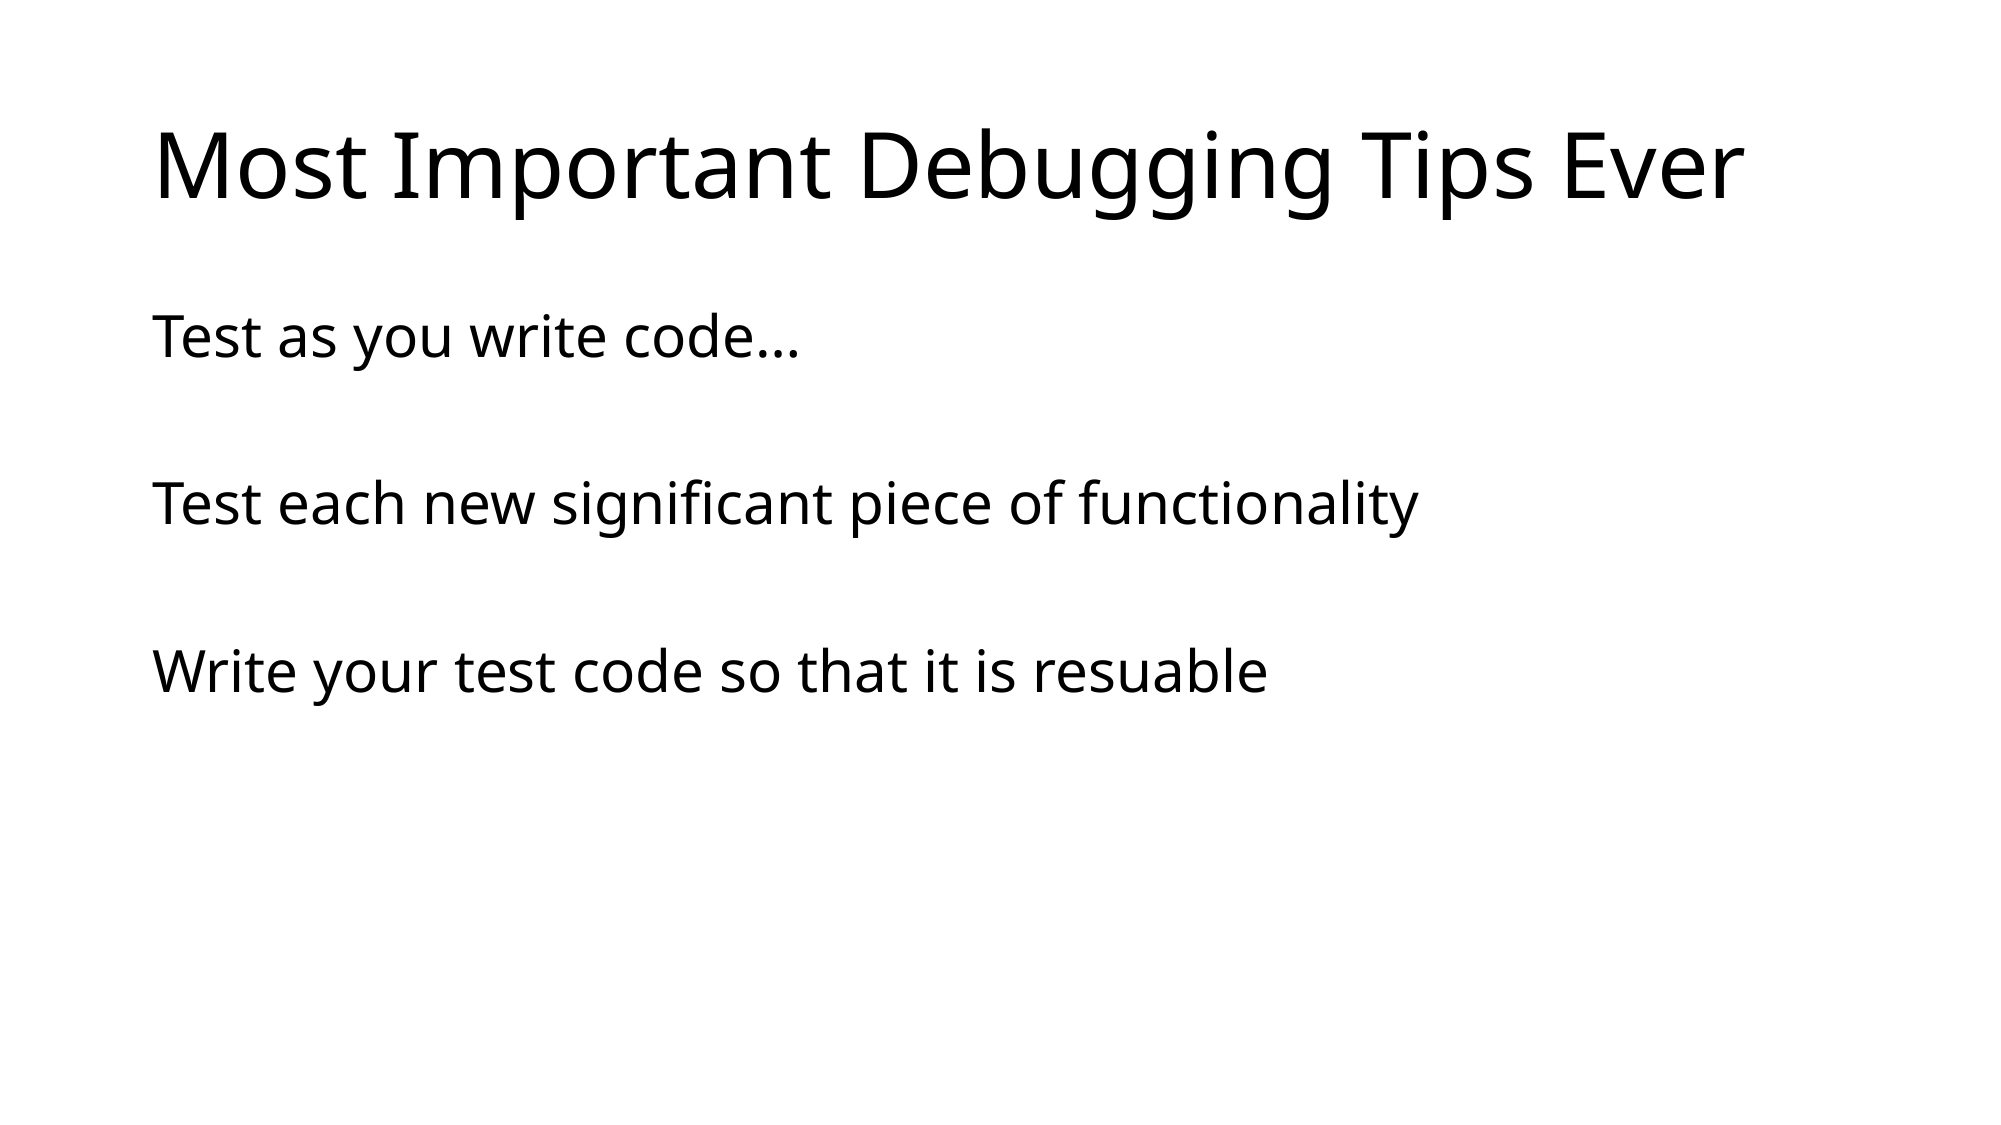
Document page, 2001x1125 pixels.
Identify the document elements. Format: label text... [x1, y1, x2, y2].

list Test as you write code… Test each new significant piece of functionality Write your test code so that it is resuable [137, 299, 1863, 1014]
title Most Important Debugging Tips Ever [137, 59, 1863, 278]
